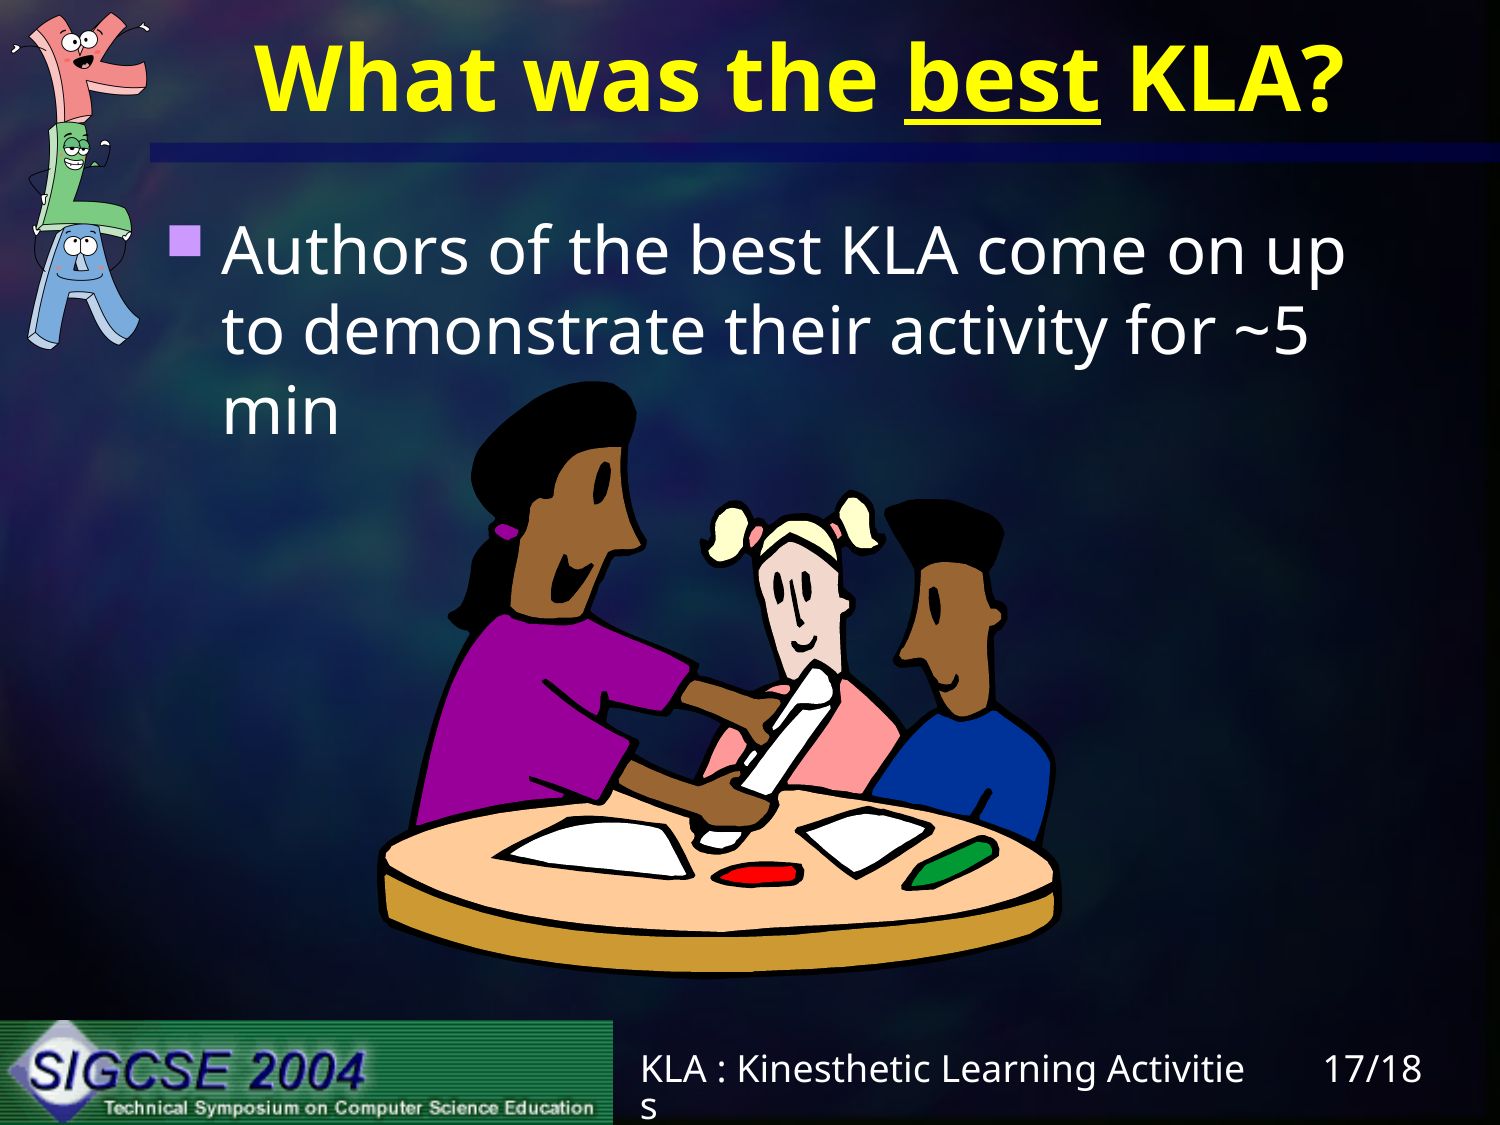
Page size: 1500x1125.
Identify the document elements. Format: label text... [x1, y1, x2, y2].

slide_number 17/18 [1287, 1037, 1438, 1113]
footer KLA : Kinesthetic Learning Activities [624, 1037, 1263, 1113]
picture [0, 0, 1500, 1125]
list Authors of the best KLA come on up to demonstrate their activity for ~5 min [150, 200, 1438, 1000]
title What was the best KLA? [137, 12, 1463, 138]
